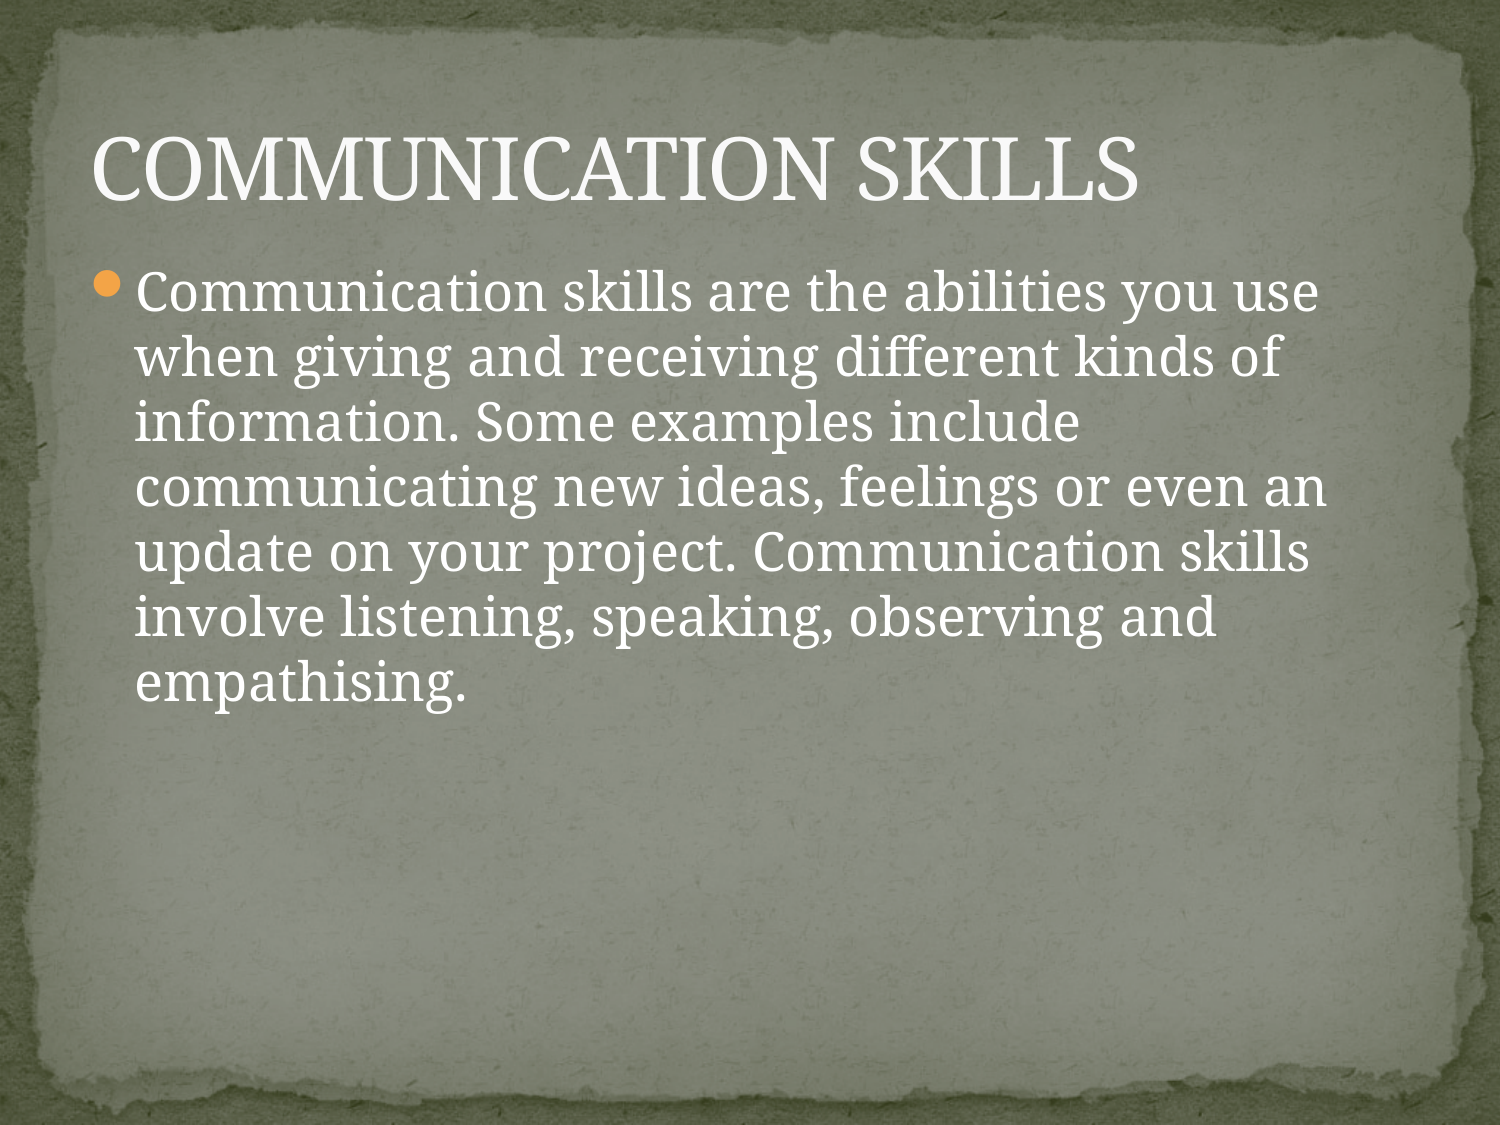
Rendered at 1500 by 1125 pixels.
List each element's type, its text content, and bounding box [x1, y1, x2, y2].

title COMMUNICATION SKILLS [74, 24, 1425, 225]
list Communication skills are the abilities you use when giving and receiving different kinds of information. Some examples include communicating new ideas, feelings or even an update on your project. Communication skills involve listening, speaking, observing and empathising. [75, 249, 1425, 1000]
